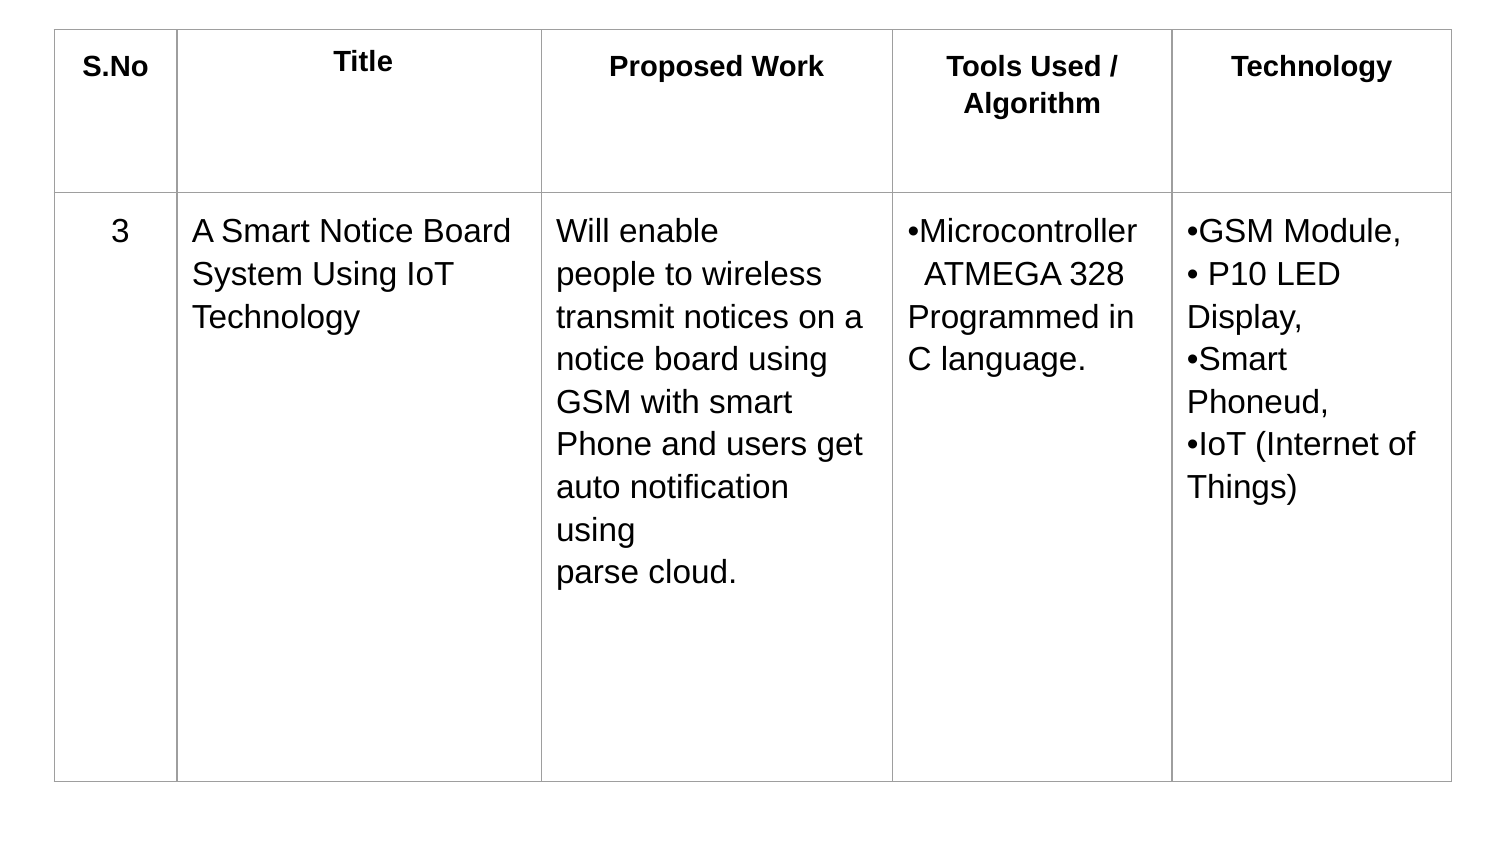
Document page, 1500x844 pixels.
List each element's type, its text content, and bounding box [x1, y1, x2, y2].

table_header Tools Used / Algorithm [893, 30, 1171, 192]
table_cell 3 [55, 193, 176, 781]
table_header S.No [55, 30, 176, 192]
table_header Title [178, 30, 541, 192]
table_header Proposed Work [542, 30, 892, 192]
table_cell •GSM Module, • P10 LED Display, •Smart Phoneud, •IoT (Internet of Things) [1173, 193, 1451, 781]
table_cell Will enable people to wireless transmit notices on a notice board using GSM with smart Phone and users get auto notification using parse cloud. [542, 193, 892, 781]
table_cell •Microcontroller ATMEGA 328 Programmed in C language. [893, 193, 1171, 781]
table_header Technology [1173, 30, 1451, 192]
table_cell A Smart Notice Board System Using IoT Technology [178, 193, 541, 781]
